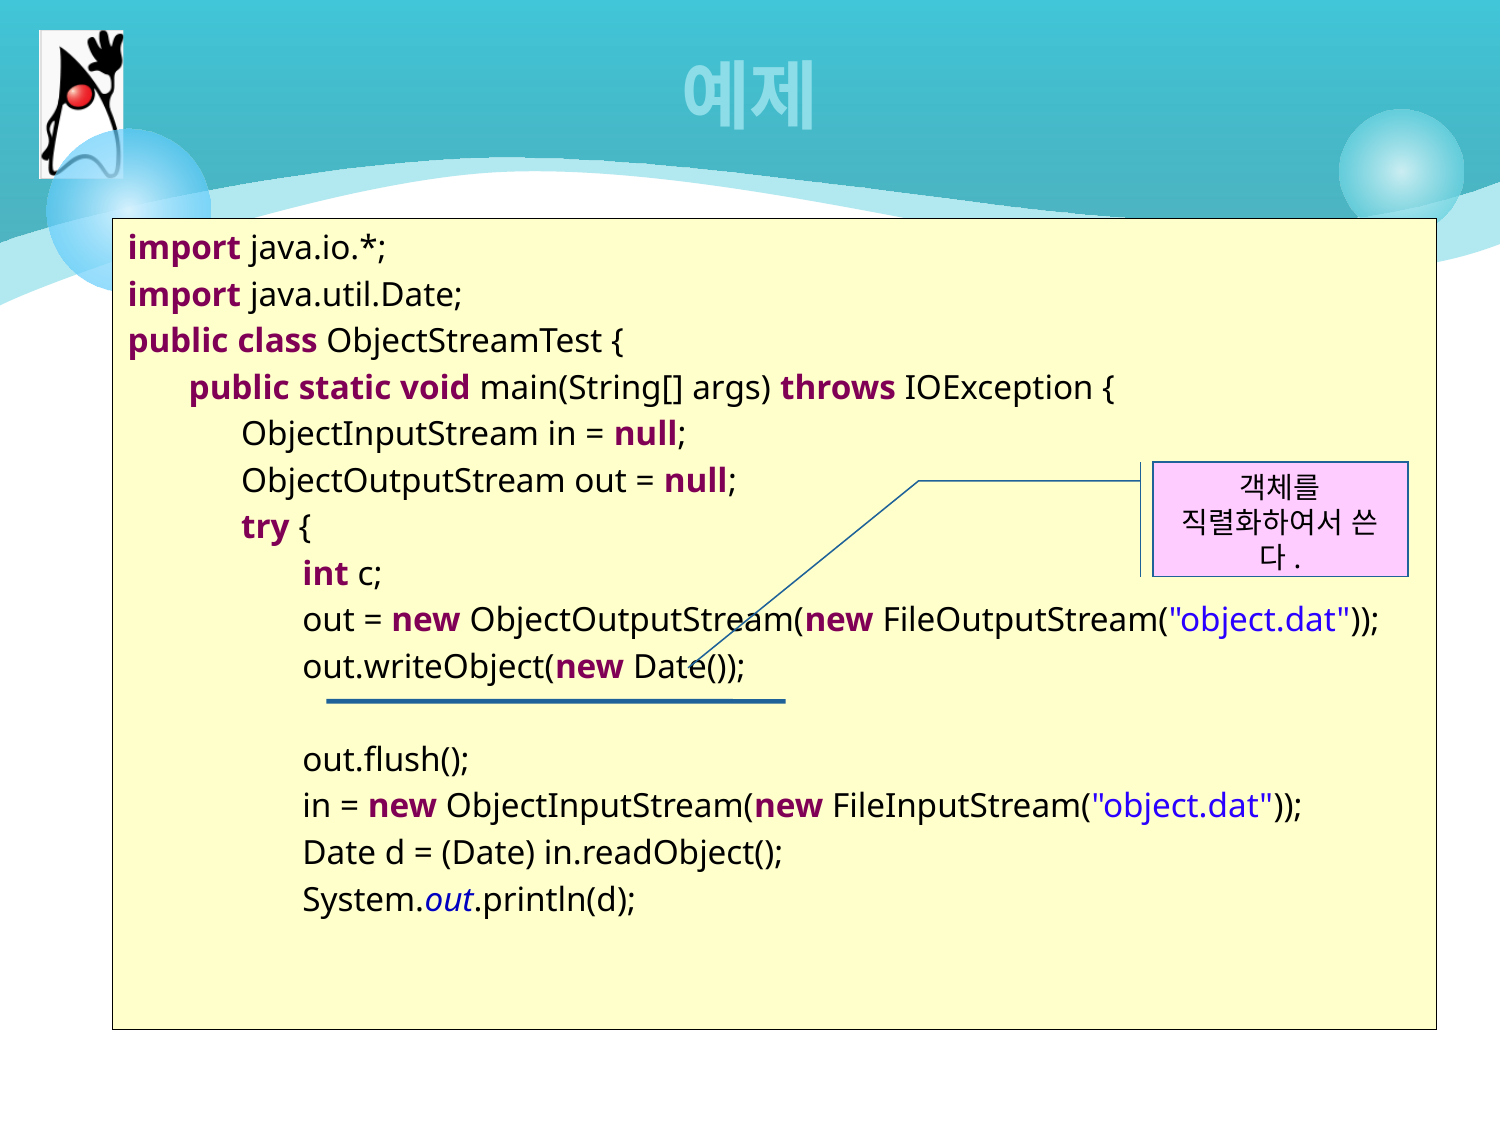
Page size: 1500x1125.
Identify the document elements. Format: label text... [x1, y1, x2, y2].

text_box 객체를 직렬화하여서 쓴다. [1152, 462, 1408, 577]
picture [39, 30, 75, 179]
title 예제 [75, 1, 1425, 188]
list import java.io.*; import java.util.Date; public class ObjectStreamTest { public static void main(String[] args) throws IOException { ObjectInputStream in = null; ObjectOutputStream out = null; try { int c; out = new ObjectOutputStream(new FileOutputStream("object.dat")); out.writeObject(new Date()); out.flush(); in = new ObjectInputStream(new FileInputStream("object.dat")); Date d = (Date) in.readObject(); System.out.println(d); [112, 218, 1437, 1030]
